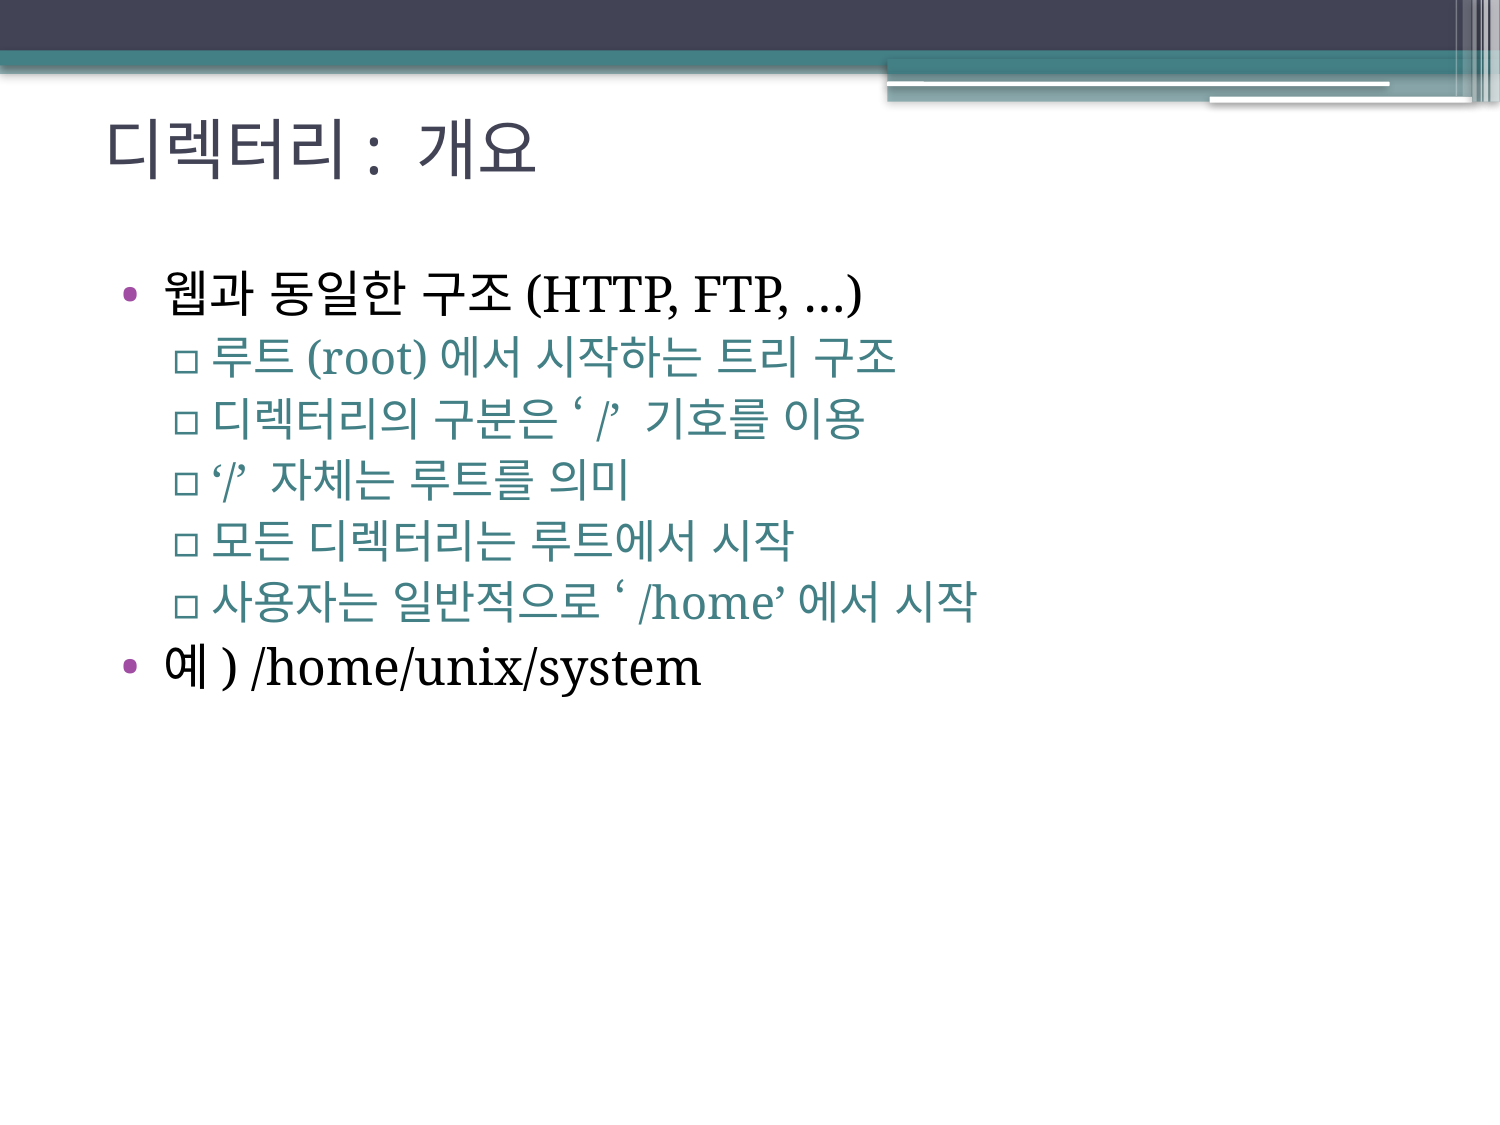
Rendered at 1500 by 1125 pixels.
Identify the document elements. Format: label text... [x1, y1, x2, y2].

title 디렉터리: 개요 [88, 60, 1439, 236]
list 웹과 동일한 구조(HTTP, FTP, …) 루트(root)에서 시작하는 트리 구조 디렉터리의 구분은 ‘/’ 기호를 이용 ‘/’ 자체는 루트를 의미 모든 디렉터리는 루트에서 시작 사용자는 일반적으로 ‘/home’에서 시작 예) /home/unix/system [88, 255, 1439, 965]
